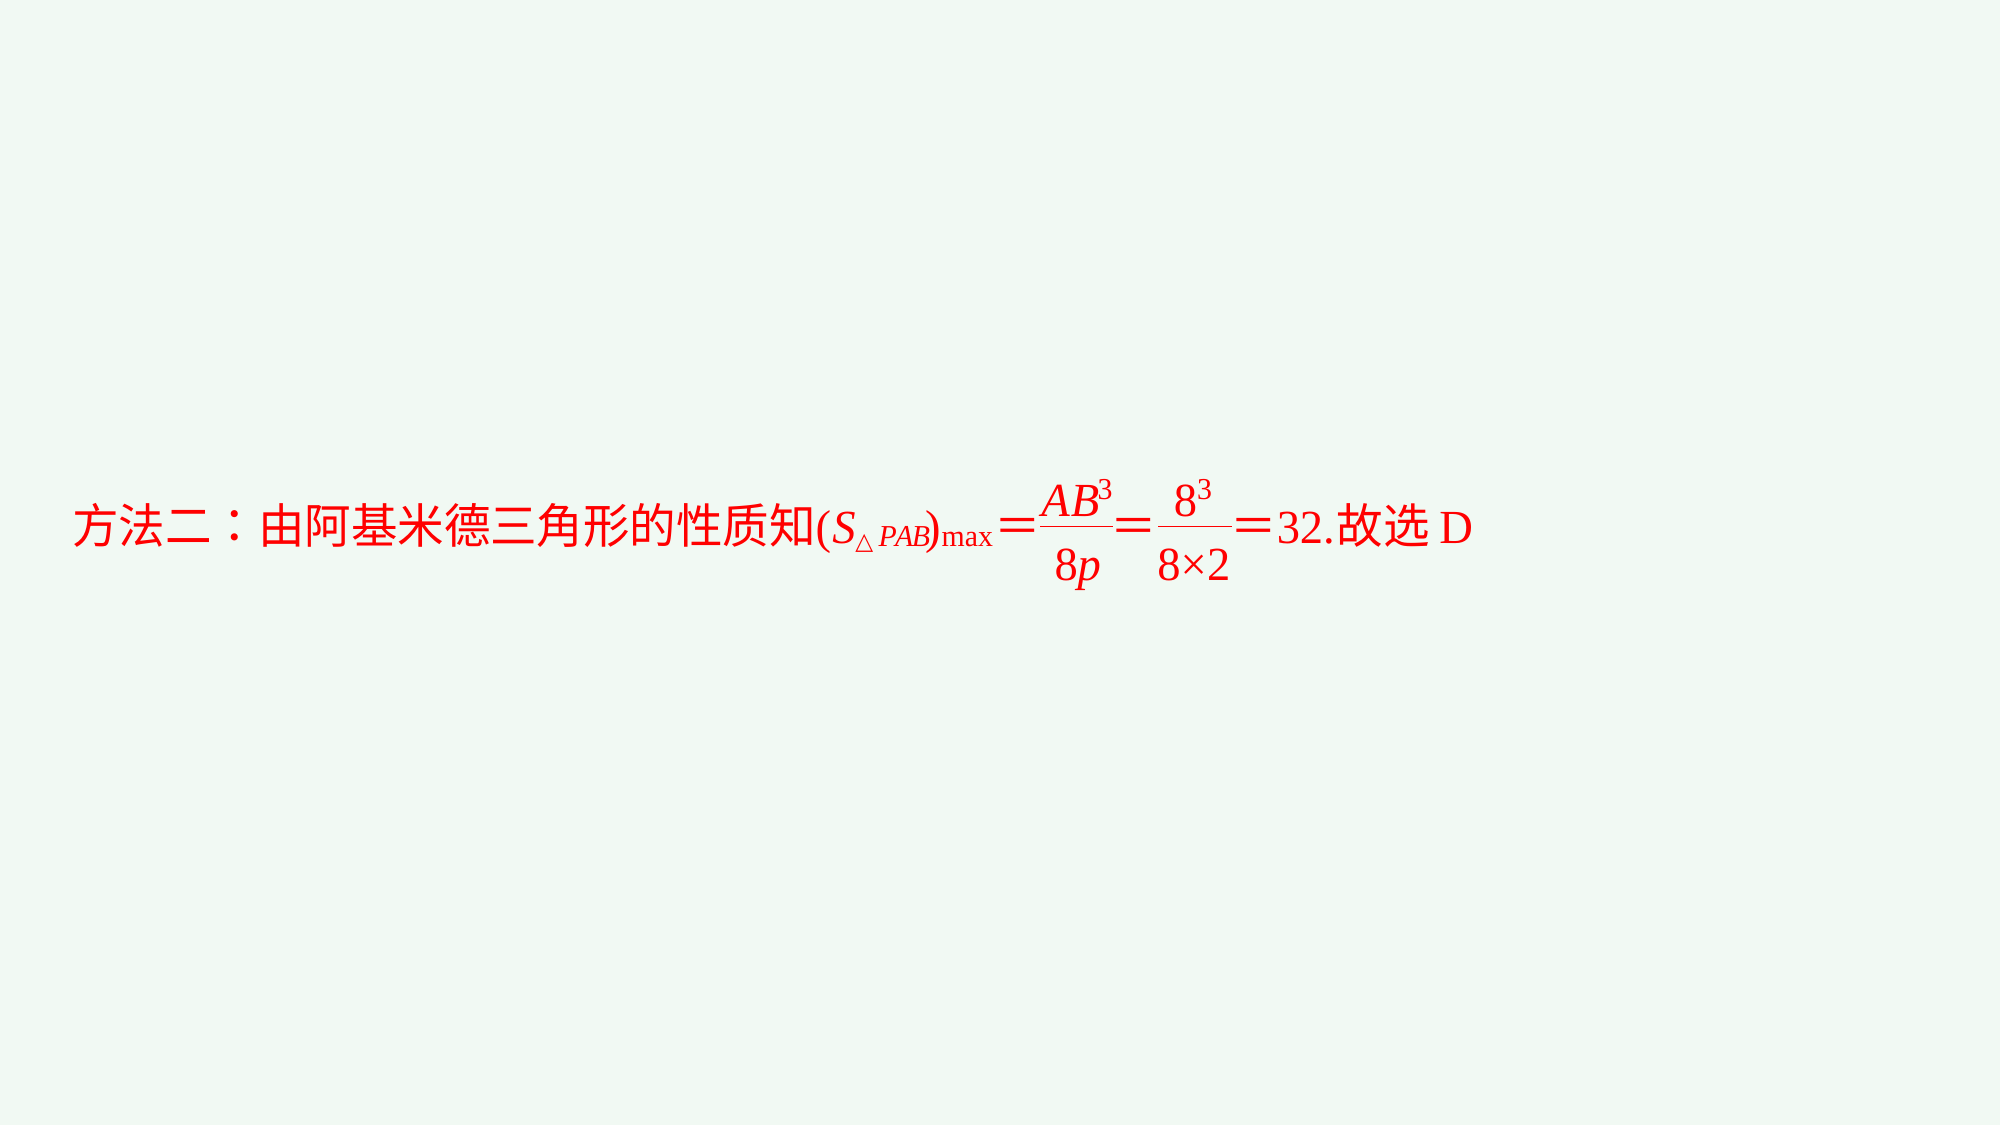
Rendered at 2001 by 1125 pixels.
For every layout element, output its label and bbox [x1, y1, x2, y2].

text_box [72, 472, 1911, 692]
